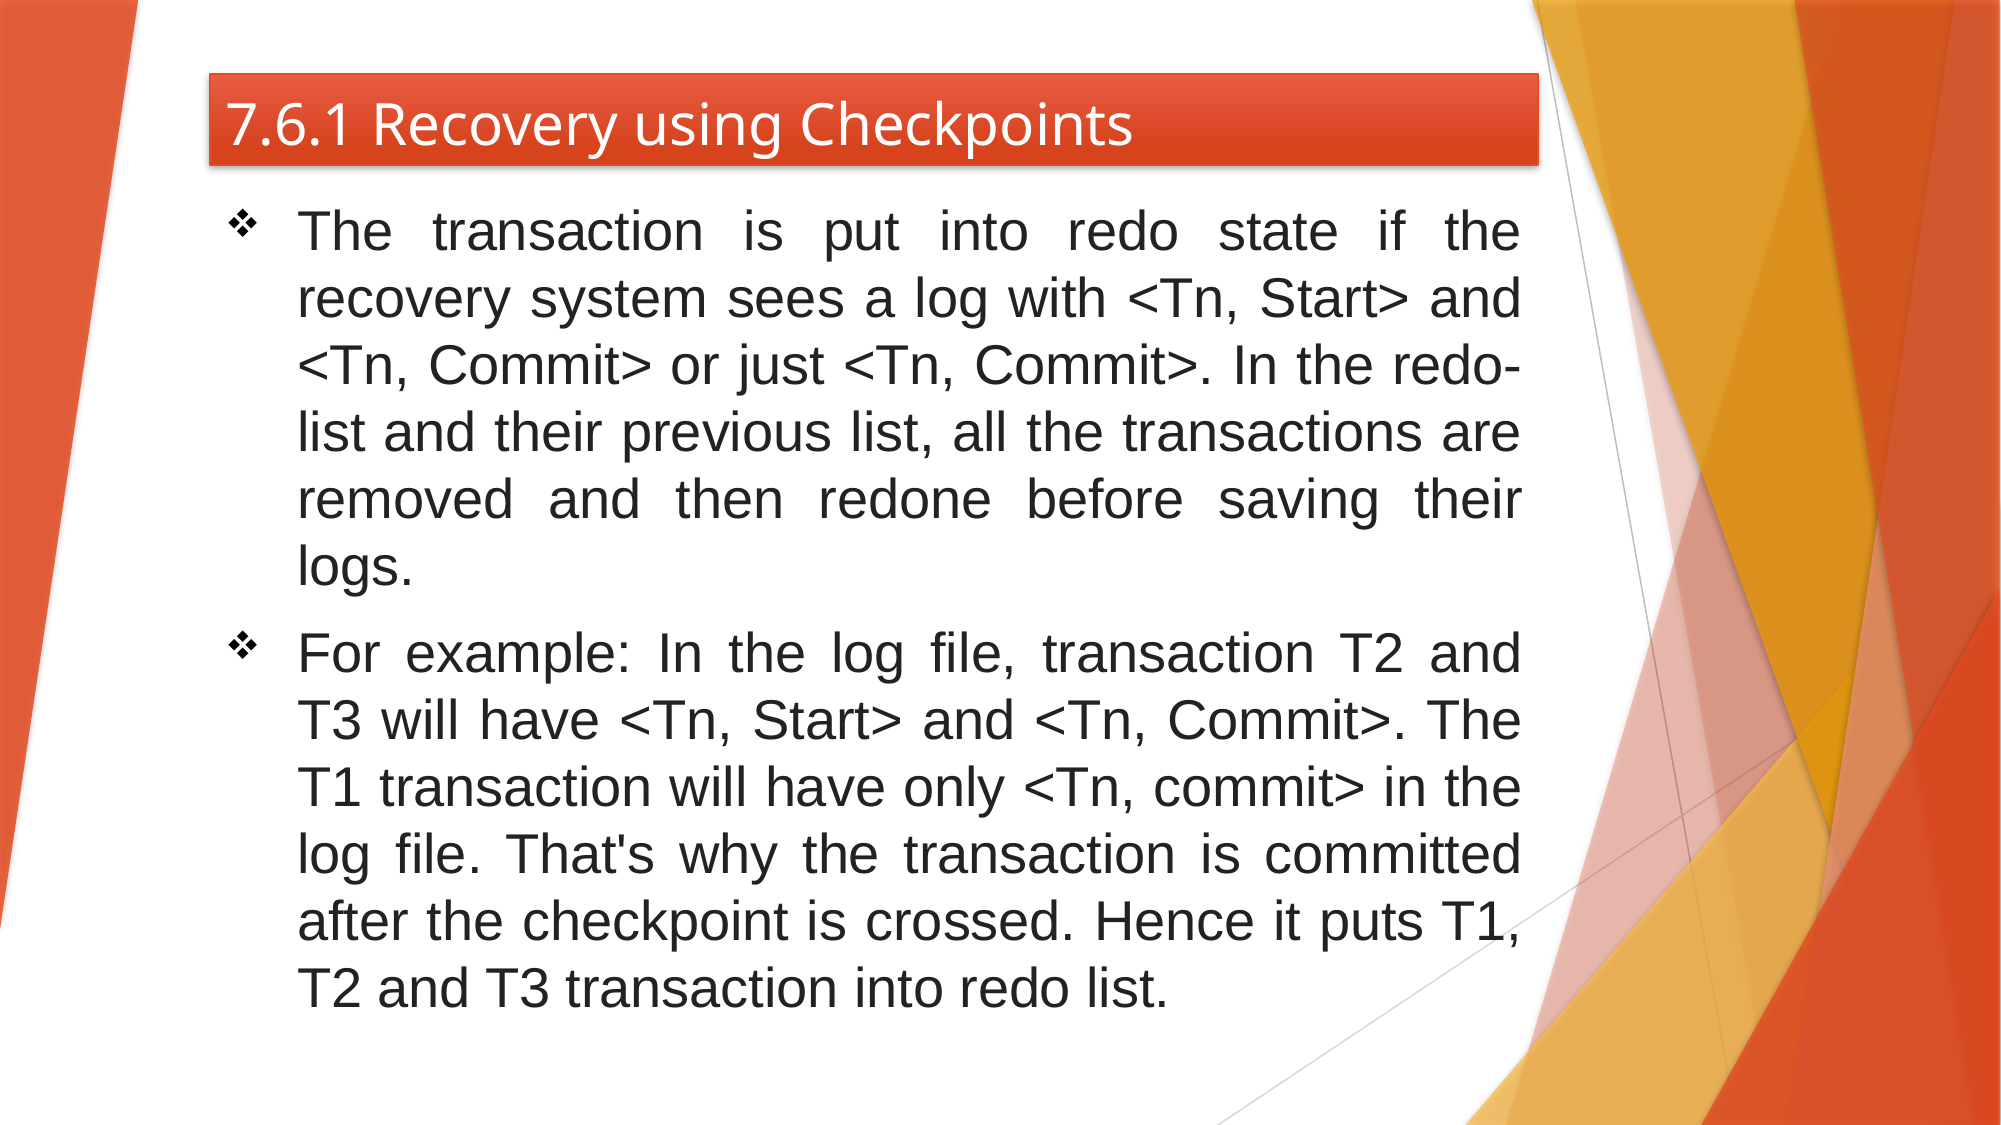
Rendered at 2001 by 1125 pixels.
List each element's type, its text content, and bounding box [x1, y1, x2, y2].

title 7.6.1 Recovery using Checkpoints [209, 73, 1539, 166]
subtitle The transaction is put into redo state if the recovery system sees a log with <Tn, Start> and <Tn, Commit> or just <Tn, Commit>. In the redo-list and their previous list, all the transactions are removed and then redone before saving their logs. For example: In the log file, transaction T2 and T3 will have <Tn, Start> and <Tn, Commit>. The T1 transaction will have only <Tn, commit> in the log file. That's why the transaction is committed after the checkpoint is crossed. Hence it puts T1, T2 and T3 transaction into redo list. [210, 186, 1538, 1077]
